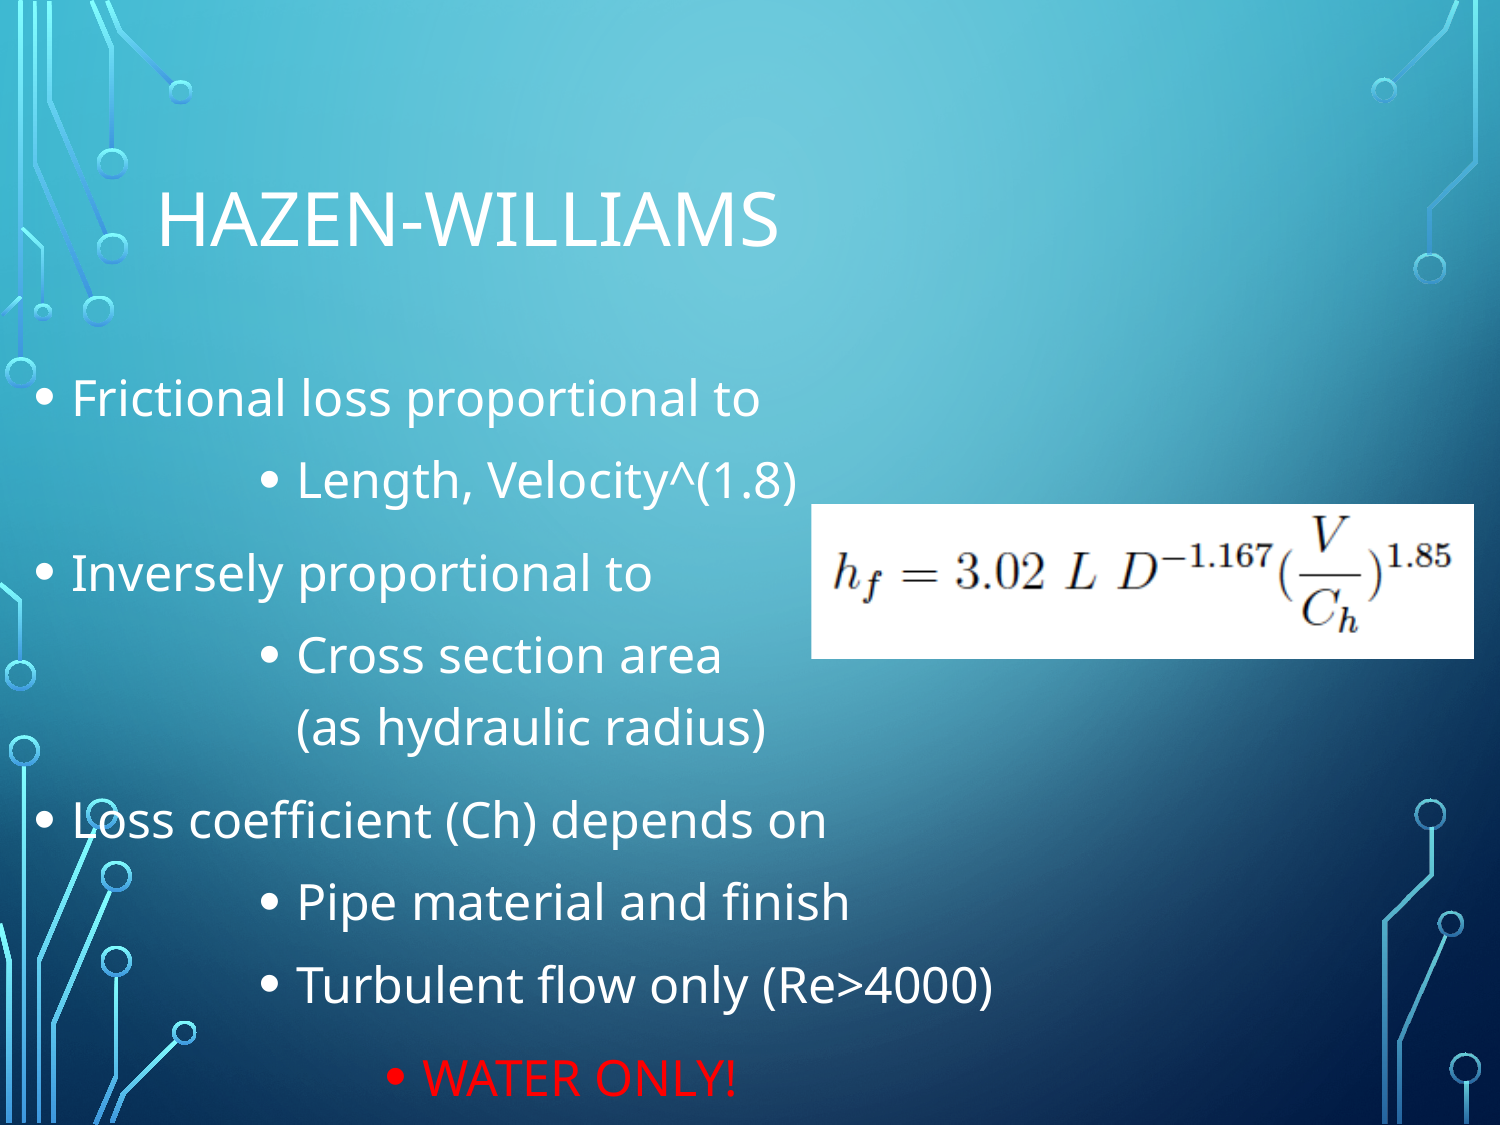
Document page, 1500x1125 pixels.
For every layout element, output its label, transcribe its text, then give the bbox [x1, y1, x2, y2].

title Hazen-Williams [140, 101, 1360, 344]
list Frictional loss proportional to Length, Velocity^(1.8) Inversely proportional to Cross section area (as hydraulic radius) Loss coefficient (Ch) depends on Pipe material and finish Turbulent flow only (Re>4000) WATER ONLY! [18, 346, 1105, 1077]
picture [811, 503, 1474, 660]
